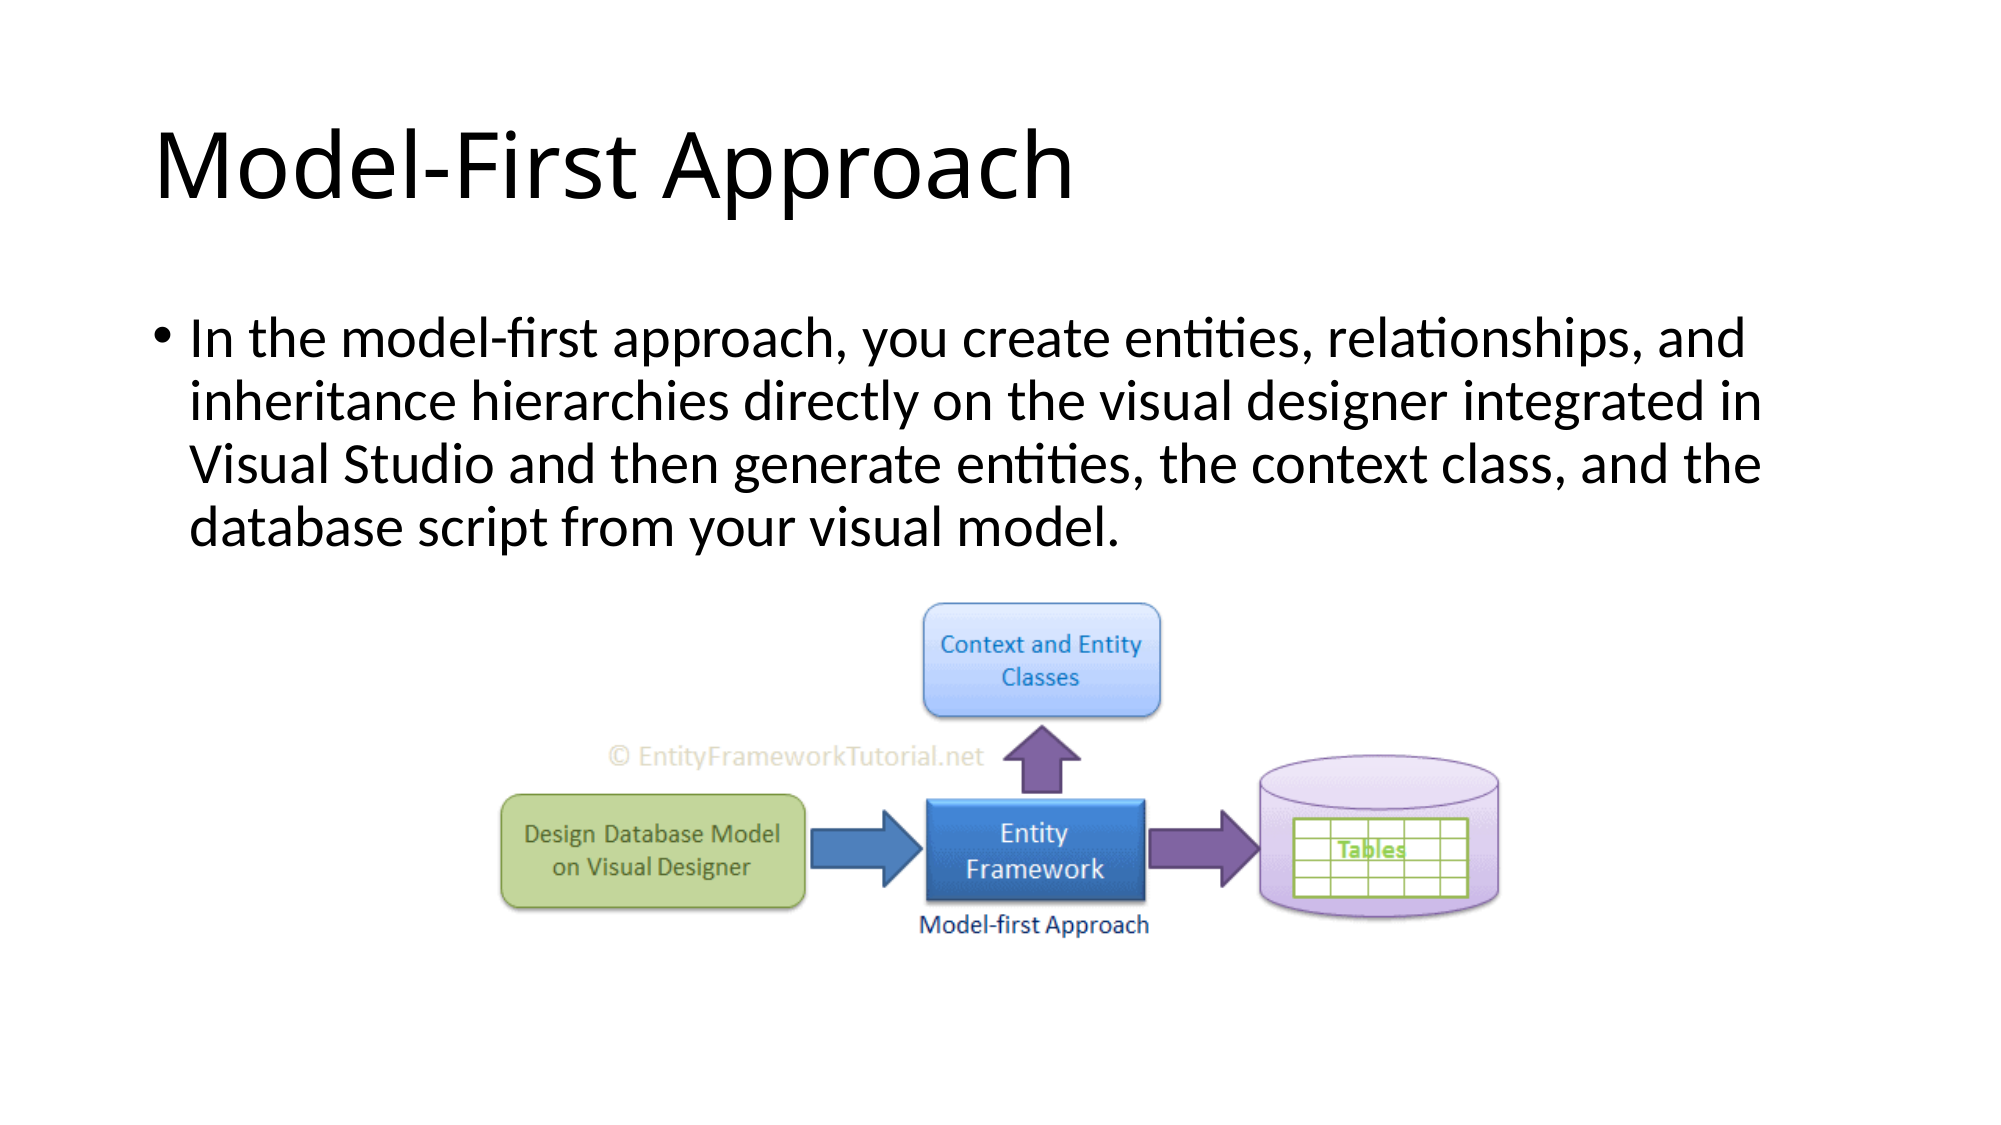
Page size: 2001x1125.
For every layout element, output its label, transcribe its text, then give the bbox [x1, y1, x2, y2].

title Model-First Approach [137, 59, 1863, 278]
list In the model-first approach, you create entities, relationships, and inheritance hierarchies directly on the visual designer integrated in Visual Studio and then generate entities, the context class, and the database script from your visual model. [137, 299, 1863, 1014]
picture [493, 595, 1507, 946]
